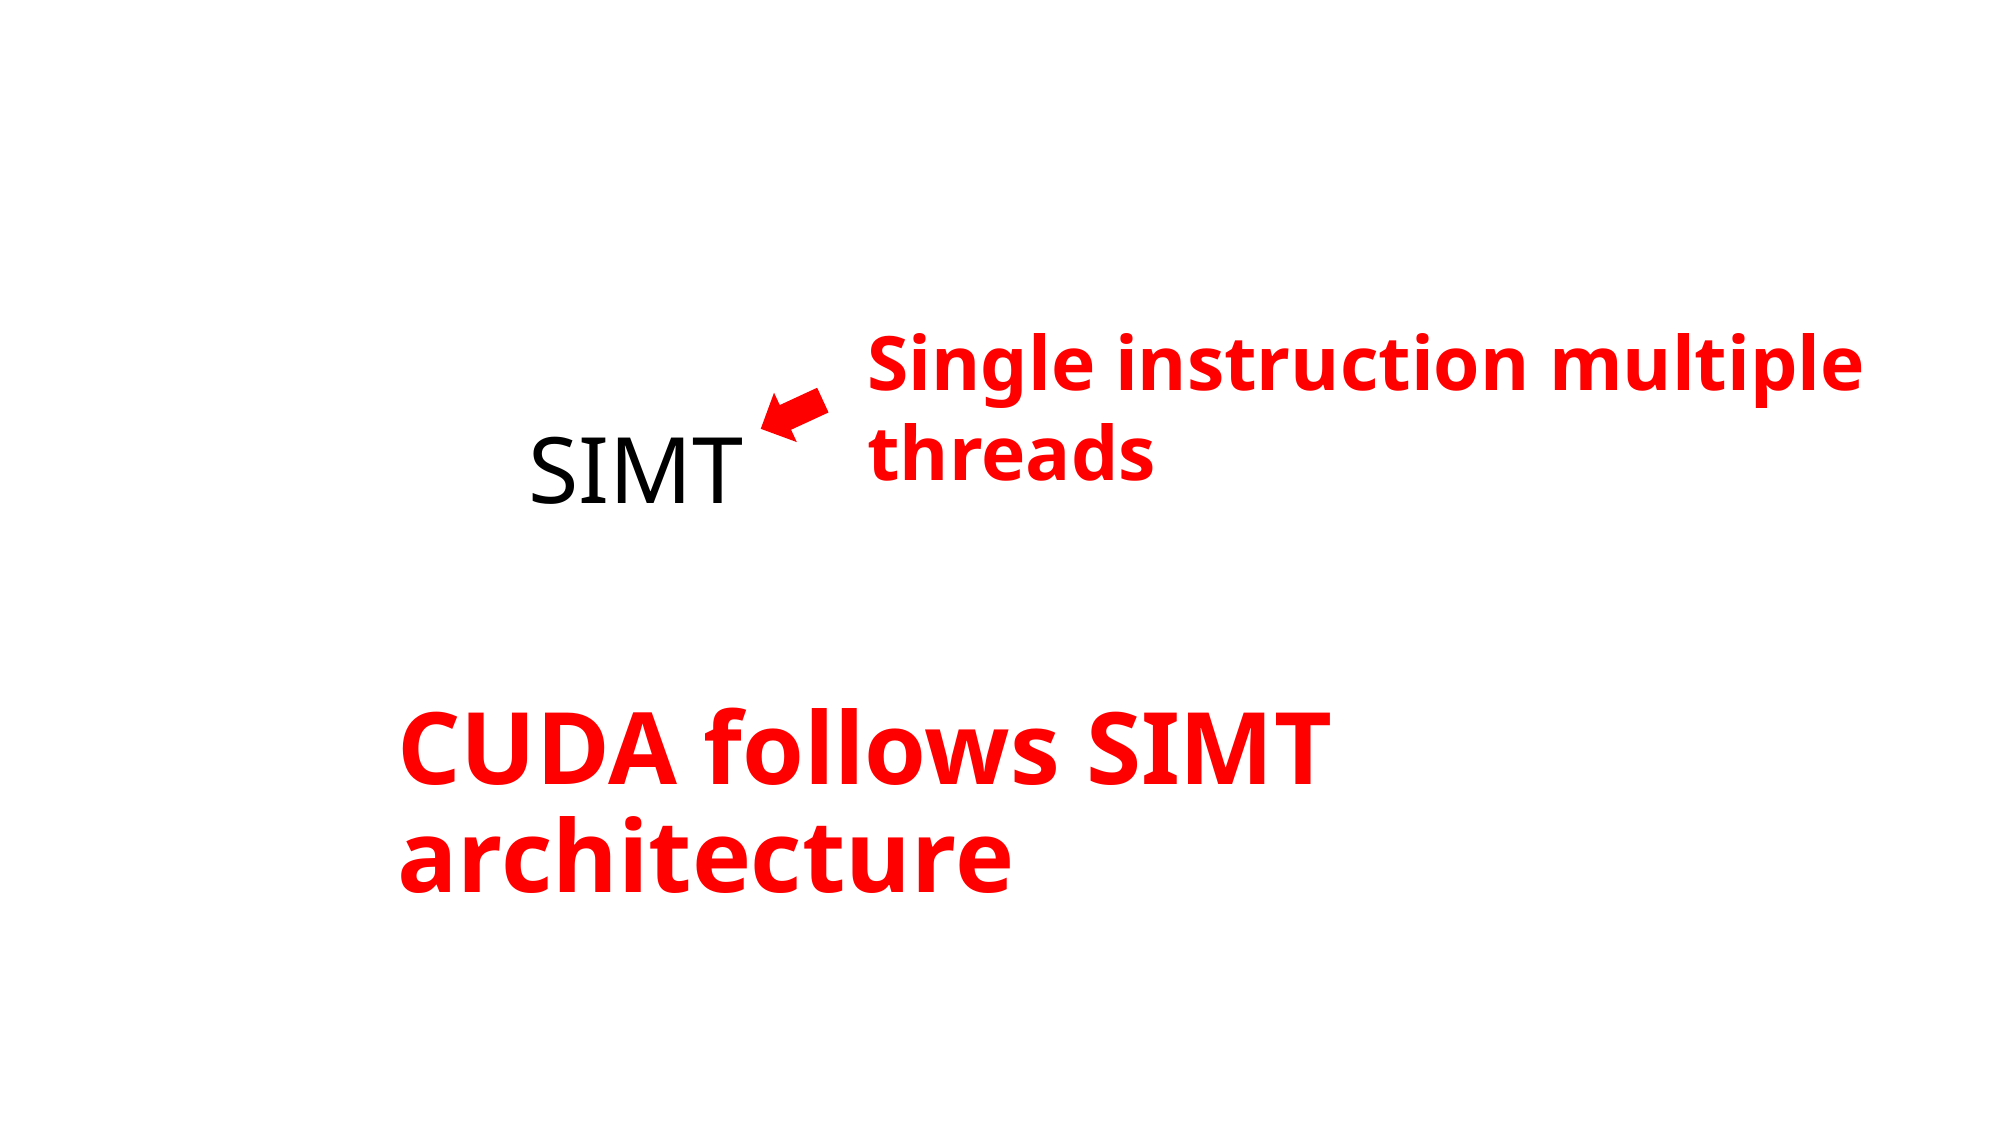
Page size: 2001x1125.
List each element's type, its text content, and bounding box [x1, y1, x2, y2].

text_box Single instruction multiple threads [852, 308, 2000, 504]
text_box CUDA follows SIMT architecture [382, 697, 1808, 915]
title SIMT [513, 364, 2000, 583]
text_box [759, 386, 830, 444]
